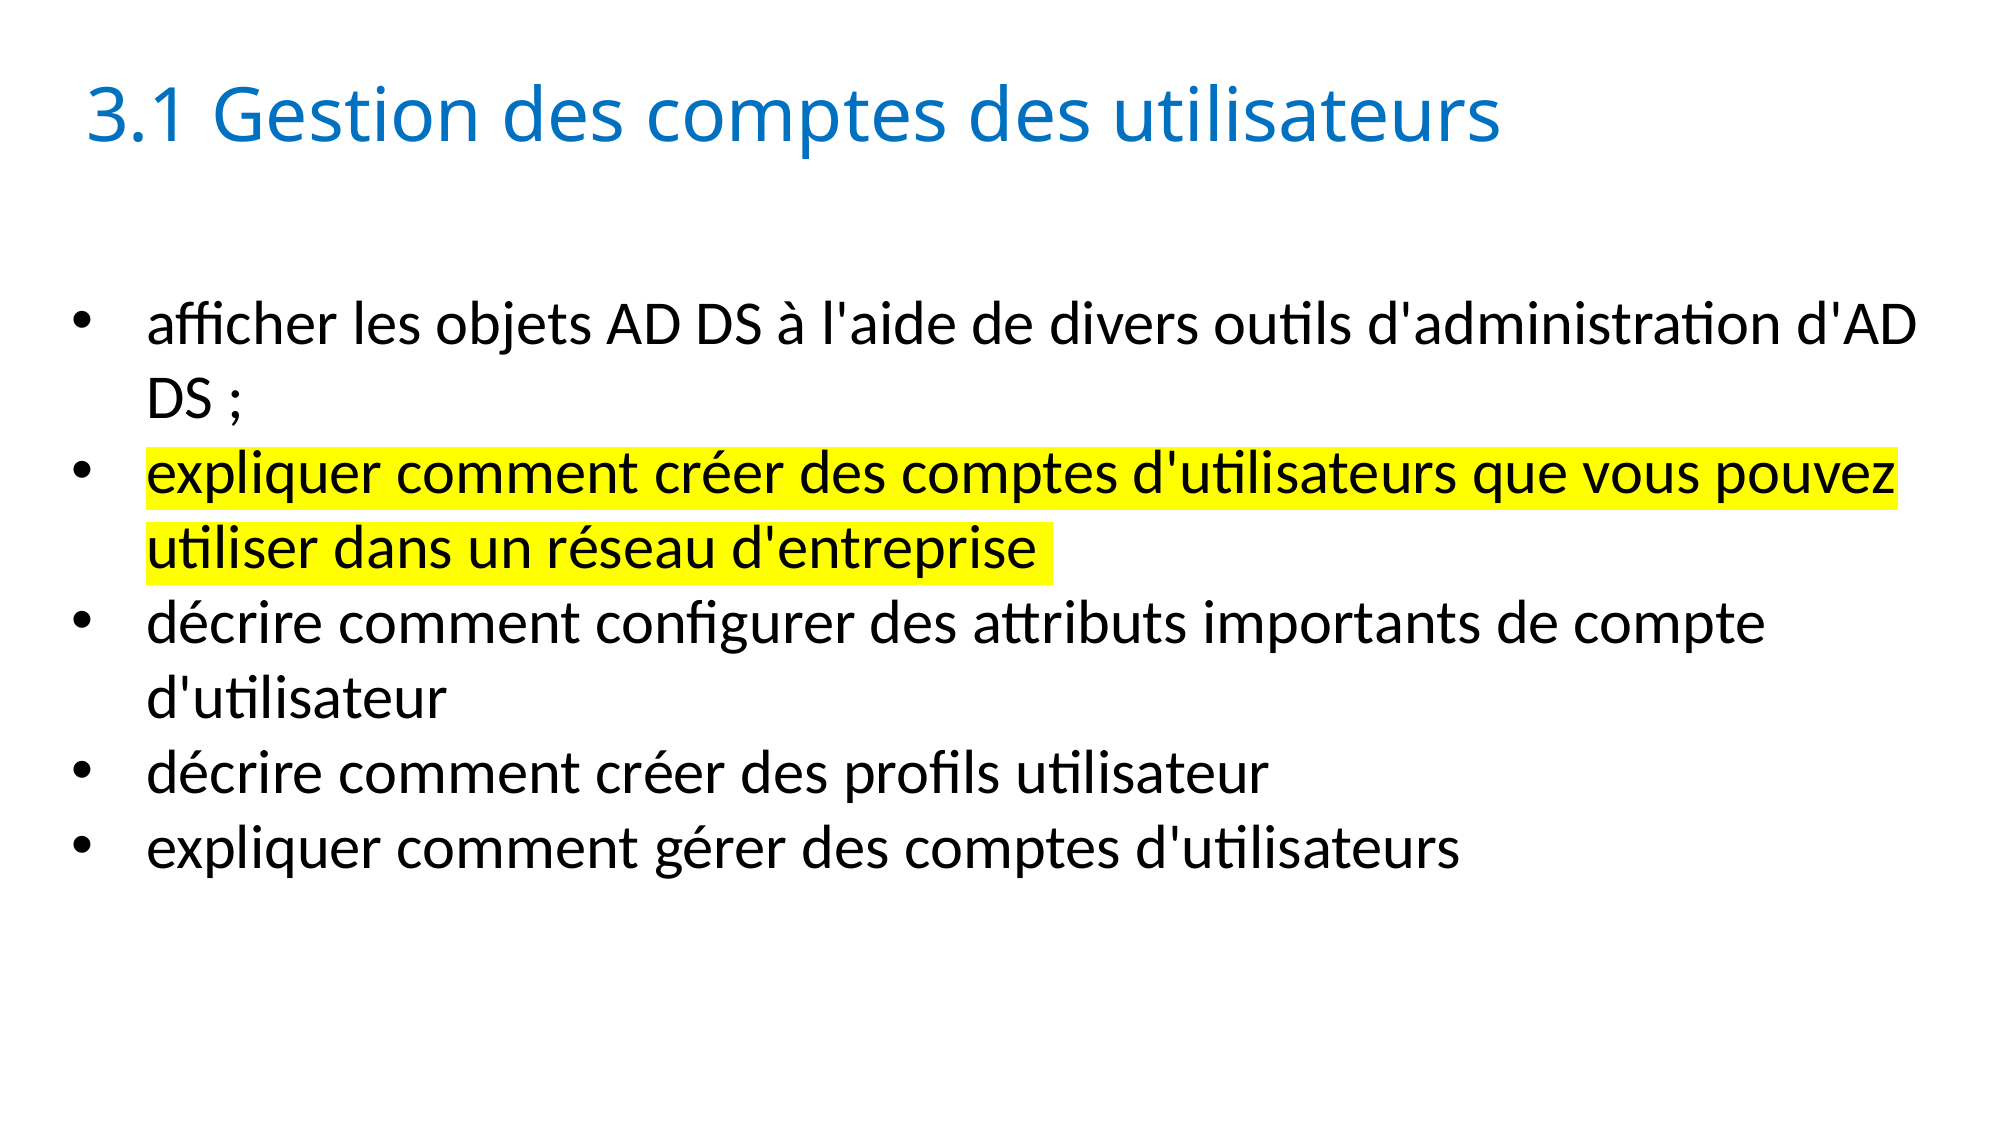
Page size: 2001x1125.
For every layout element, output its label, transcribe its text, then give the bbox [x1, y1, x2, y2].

text_box 3.1 Gestion des comptes des utilisateurs [71, 59, 1959, 164]
text_box afficher les objets AD DS à l'aide de divers outils d'administration d'AD DS ; expliquer comment créer des comptes d'utilisateurs que vous pouvez utiliser dans un réseau d'entreprise décrire comment configurer des attributs importants de compte d'utilisateur décrire comment créer des profils utilisateur expliquer comment gérer des comptes d'utilisateurs [56, 199, 1959, 889]
